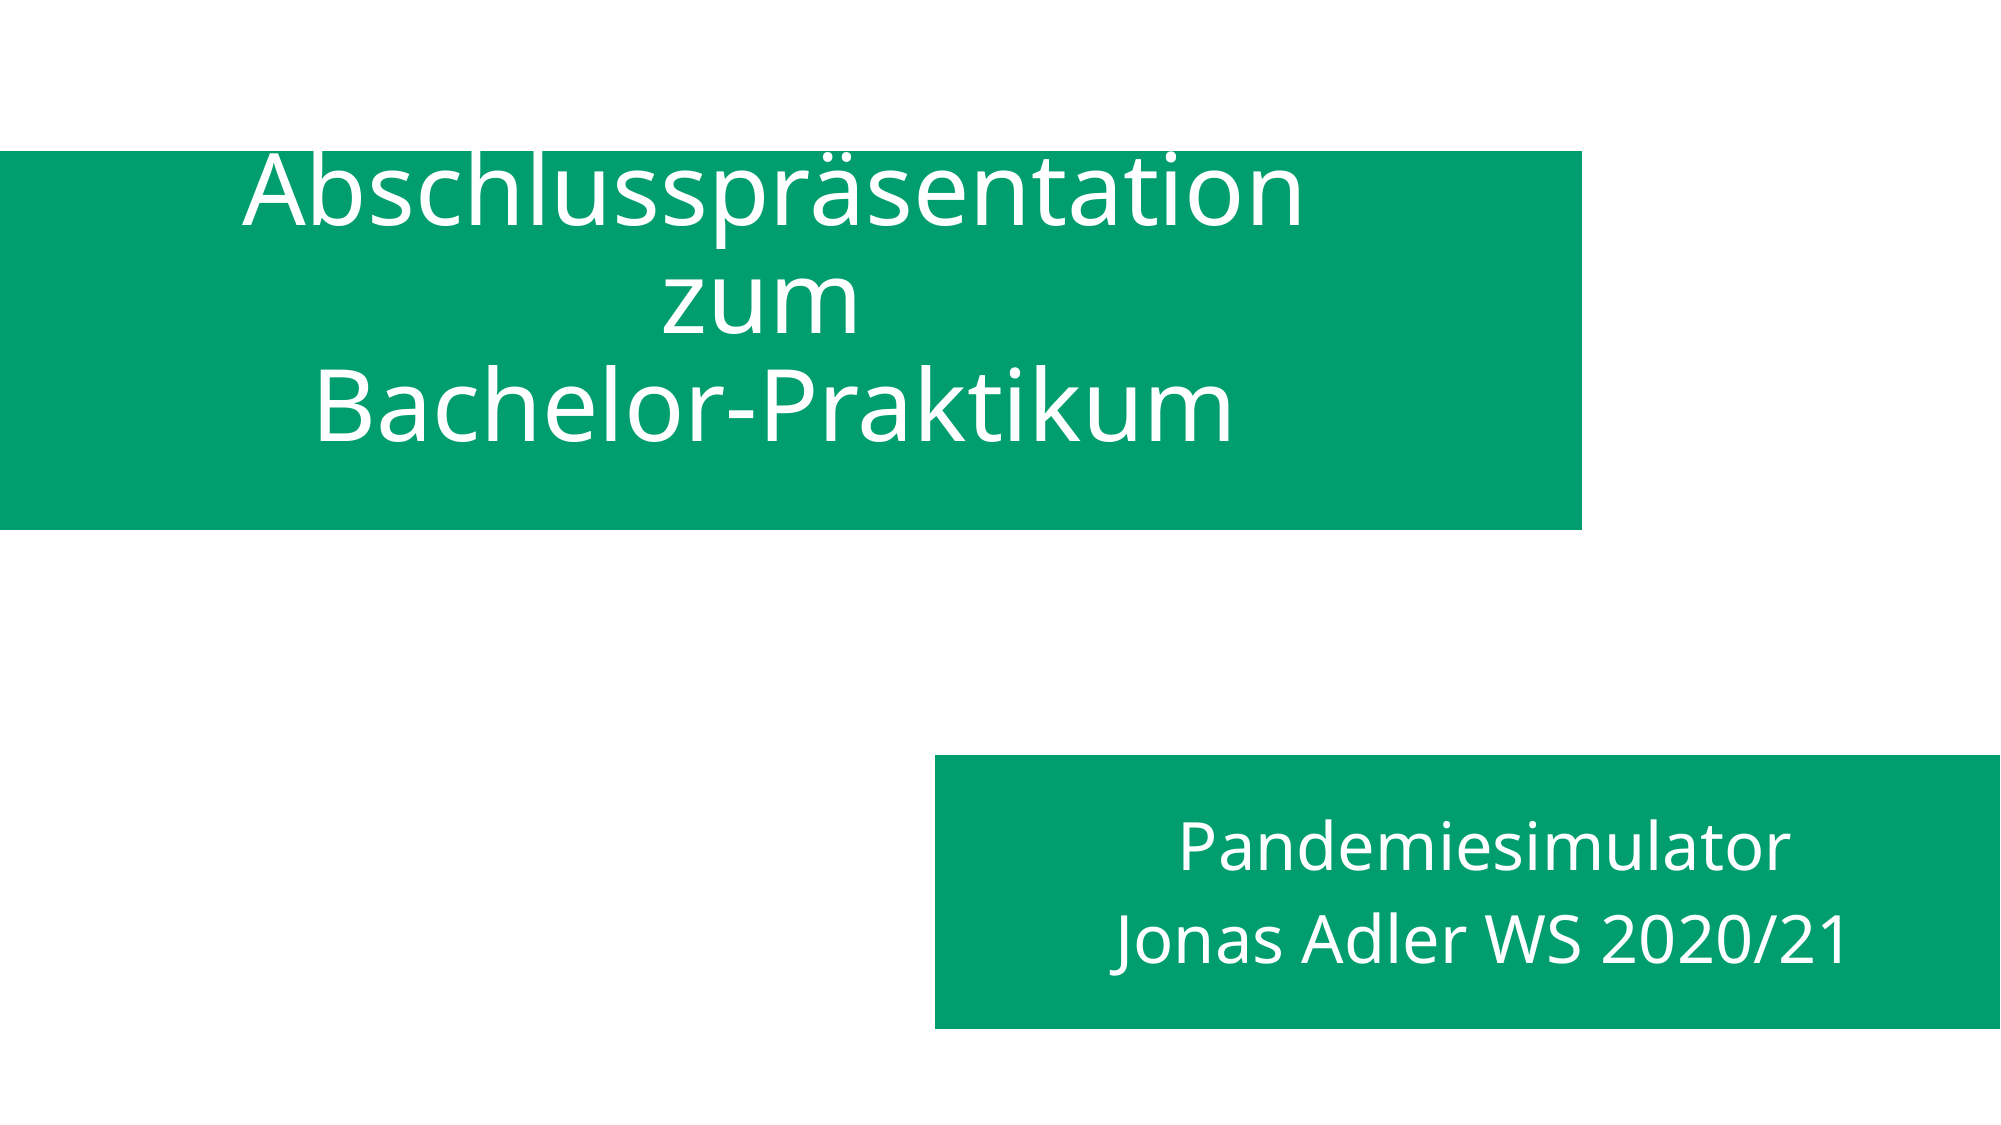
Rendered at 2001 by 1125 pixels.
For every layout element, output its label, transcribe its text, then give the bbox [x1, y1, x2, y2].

title Abschlusspräsentation zum Bachelor-Praktikum [149, 210, 1401, 471]
text_box [0, 151, 1582, 530]
subtitle Pandemiesimulator Jonas Adler WS 2020/21 [999, 805, 1972, 1023]
text_box [935, 755, 2000, 1029]
